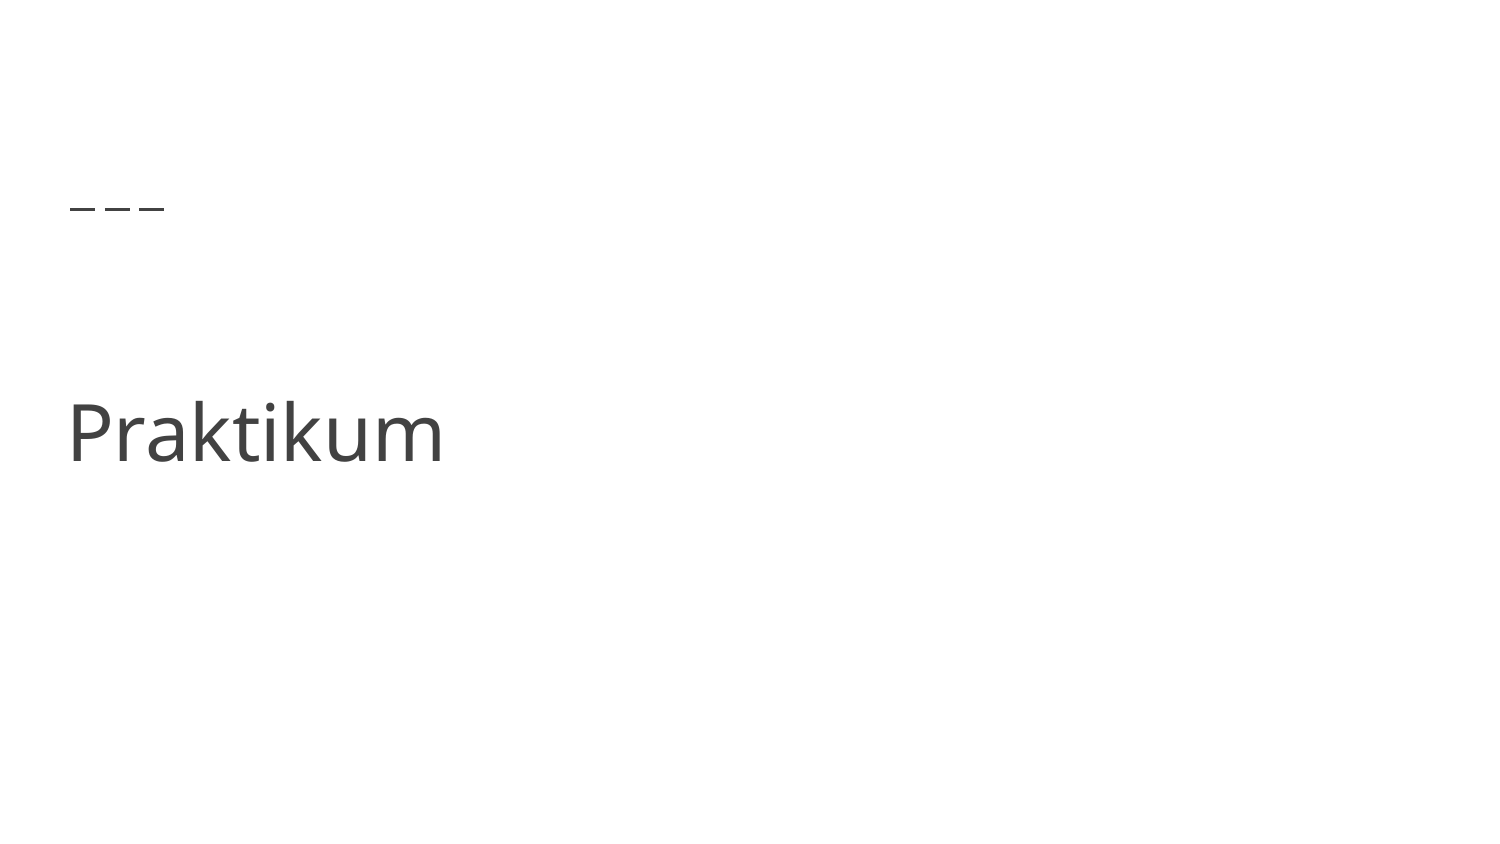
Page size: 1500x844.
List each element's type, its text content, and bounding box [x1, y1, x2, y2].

title Praktikum [51, 371, 1449, 492]
